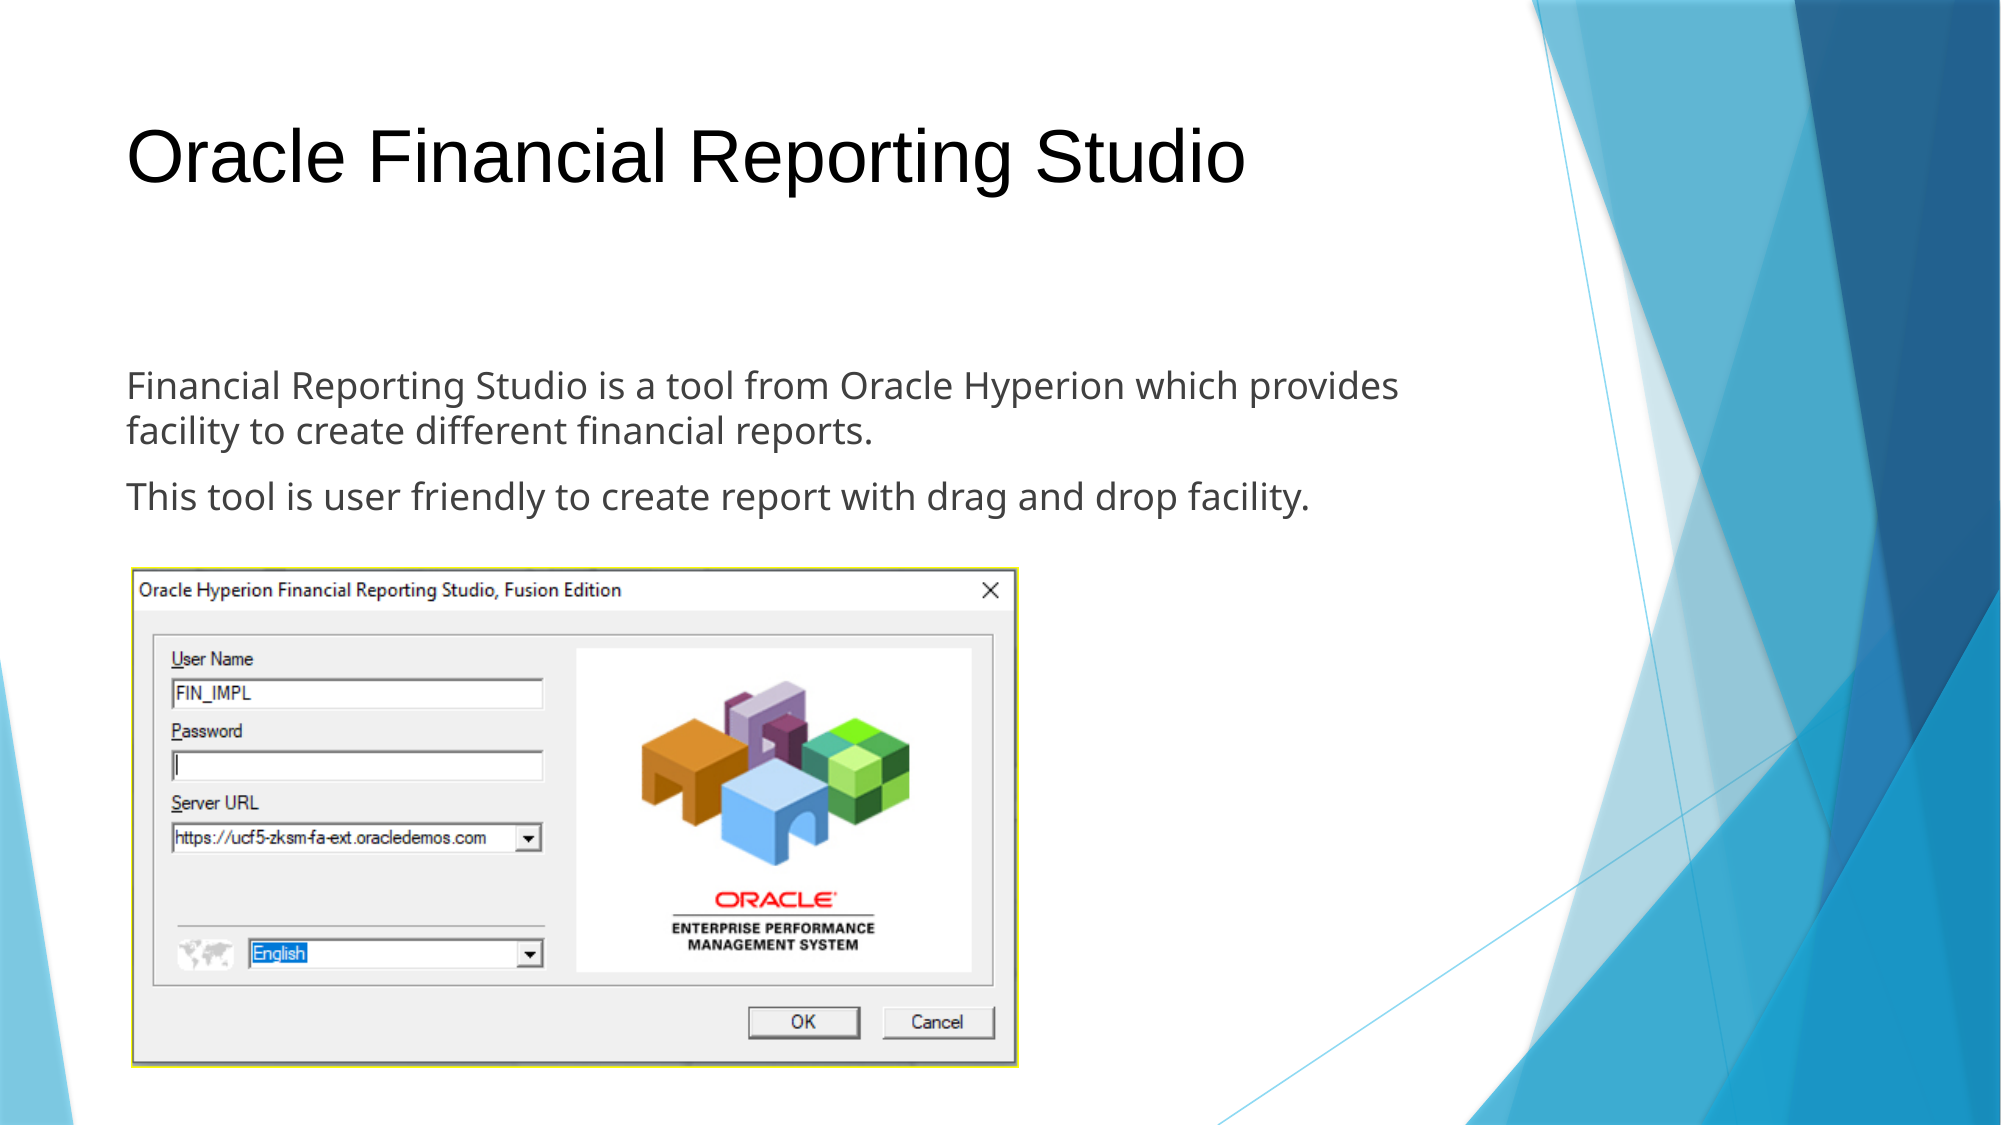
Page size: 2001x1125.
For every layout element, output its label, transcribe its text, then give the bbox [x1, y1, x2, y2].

title Oracle Financial Reporting Studio [111, 99, 1522, 317]
list Financial Reporting Studio is a tool from Oracle Hyperion which provides facility to create different financial reports. This tool is user friendly to create report with drag and drop facility. [111, 354, 1522, 992]
picture [130, 566, 1020, 1068]
